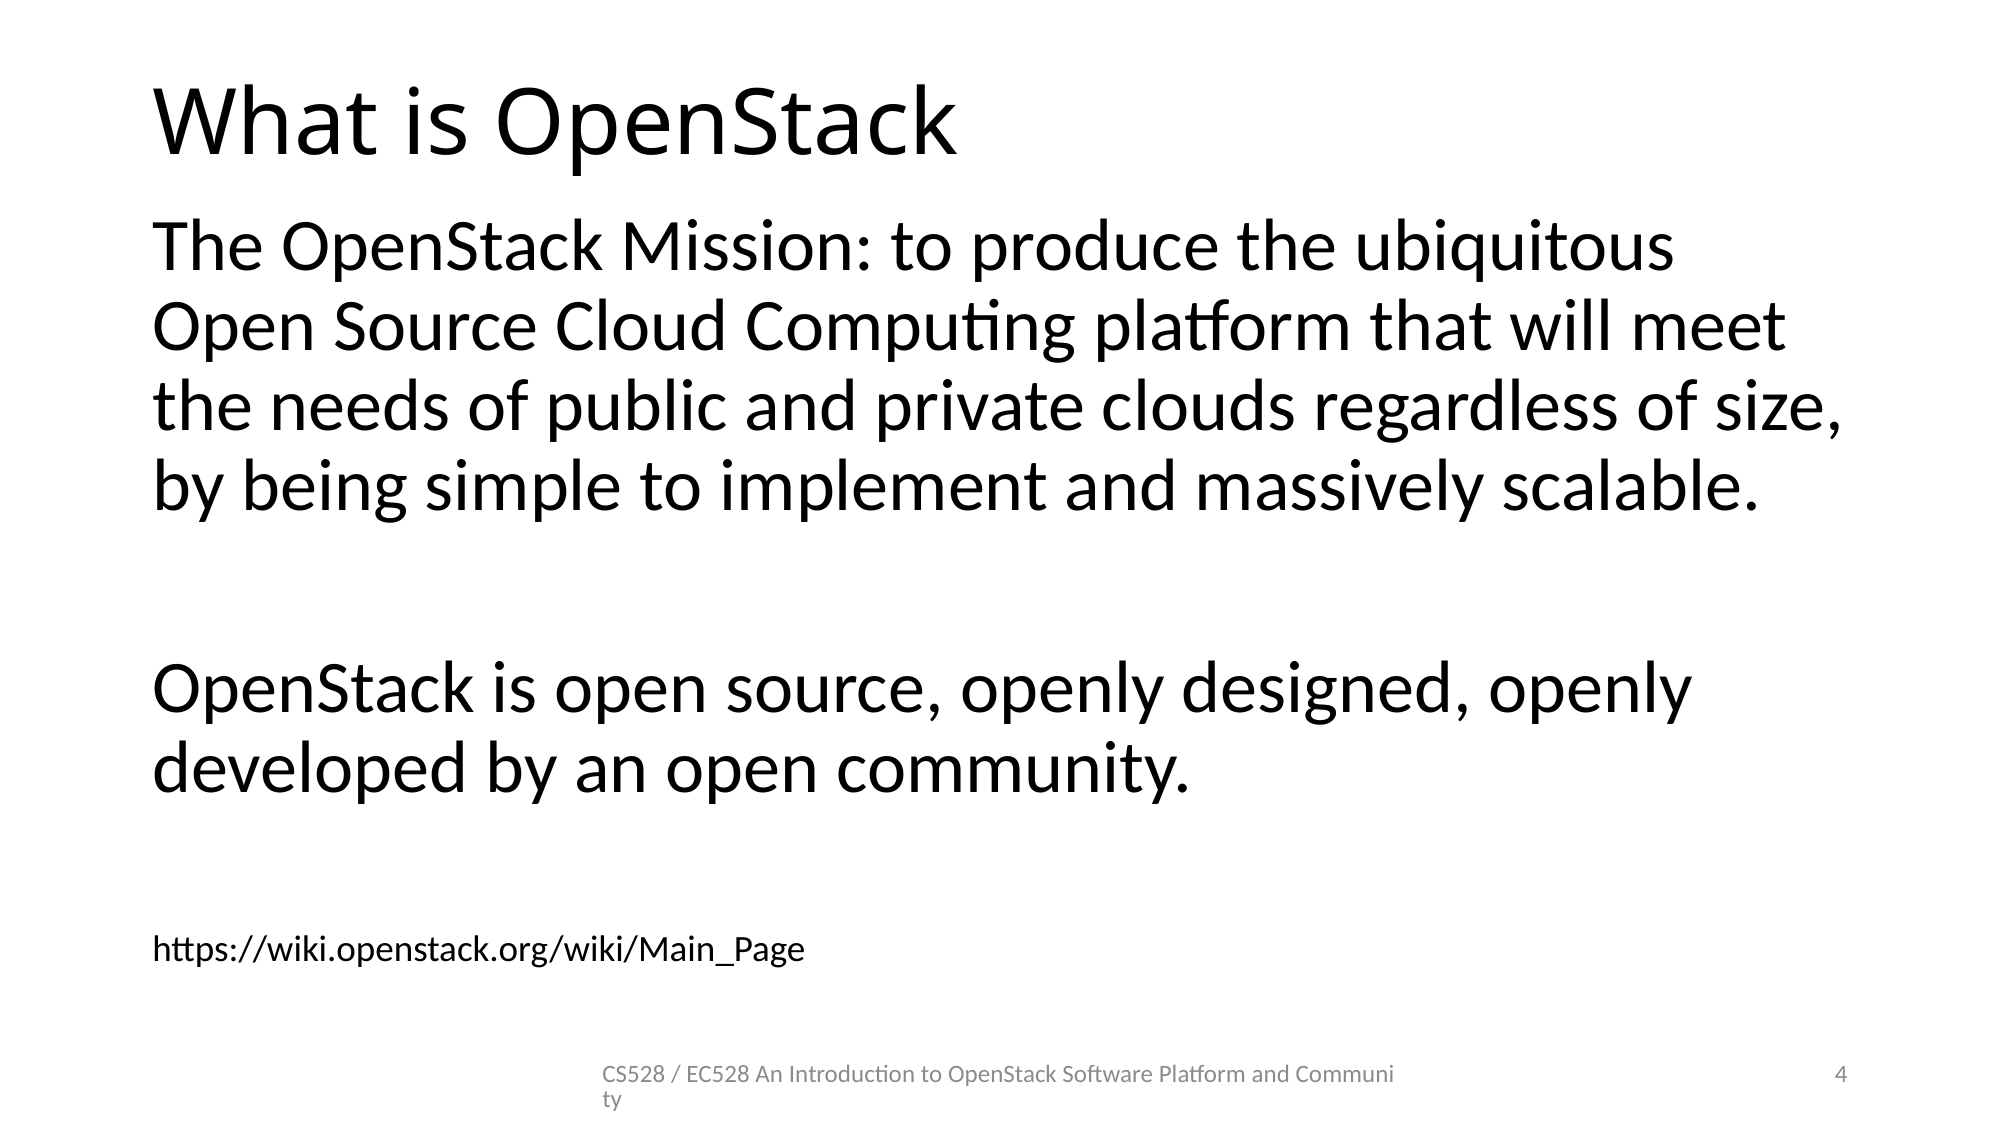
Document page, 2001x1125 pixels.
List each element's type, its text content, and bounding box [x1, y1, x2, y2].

slide_number 4 [1412, 1042, 1863, 1103]
list The OpenStack Mission: to produce the ubiquitous Open Source Cloud Computing platform that will meet the needs of public and private clouds regardless of size, by being simple to implement and massively scalable. OpenStack is open source, openly designed, openly developed by an open community. https://wiki.openstack.org/wiki/Main_Page [137, 198, 1863, 1014]
footer CS528 / EC528 An Introduction to OpenStack Software Platform and Community [587, 1042, 1412, 1103]
title What is OpenStack [137, 59, 1863, 190]
